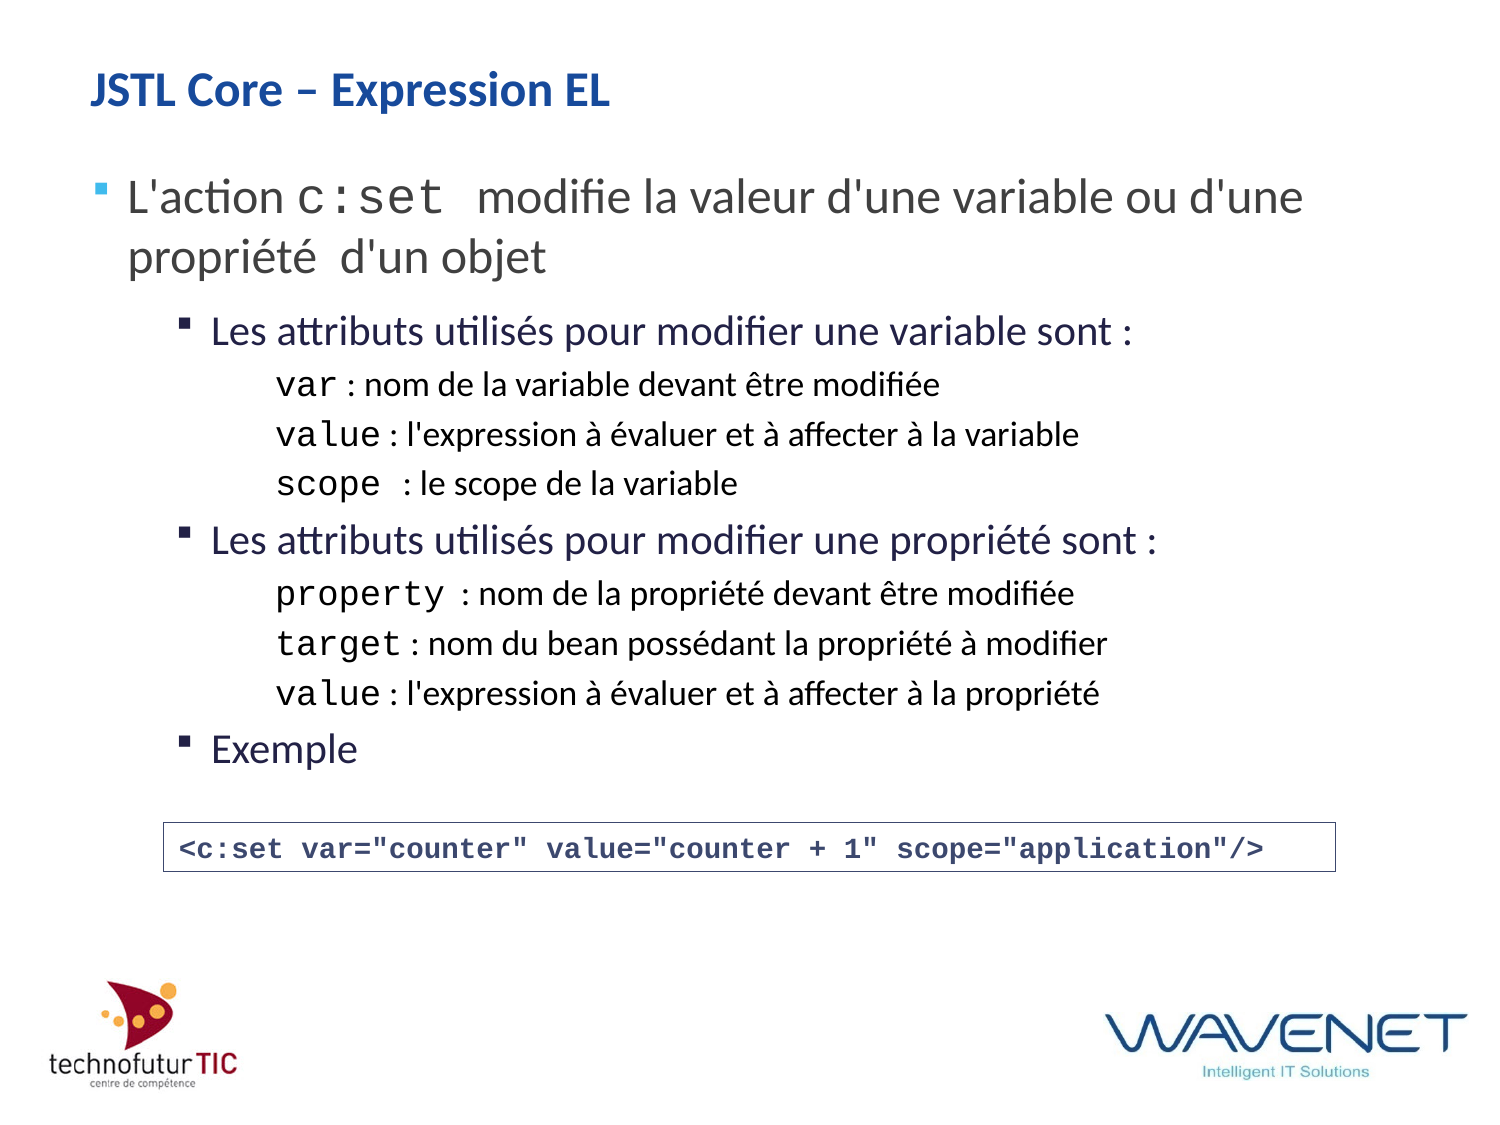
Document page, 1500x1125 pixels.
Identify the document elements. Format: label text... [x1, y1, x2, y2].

picture [1103, 1012, 1469, 1081]
picture [41, 970, 245, 1094]
text_box <c:set var="counter" value="counter + 1" scope="application"/> [163, 822, 1336, 872]
list L'action c:set modifie la valeur d'une variable ou d'une propriété d'un objet Les attributs utilisés pour modifier une variable sont : var : nom de la variable devant être modifiée value : l'expression à évaluer et à affecter à la variable scope : le scope de la variable Les attributs utilisés pour modifier une propriété sont : property : nom de la propriété devant être modifiée target : nom du bean possédant la propriété à modifier value : l'expression à évaluer et à affecter à la propriété Exemple [74, 155, 1426, 970]
title JSTL Core – Expression EL [72, 47, 1426, 145]
